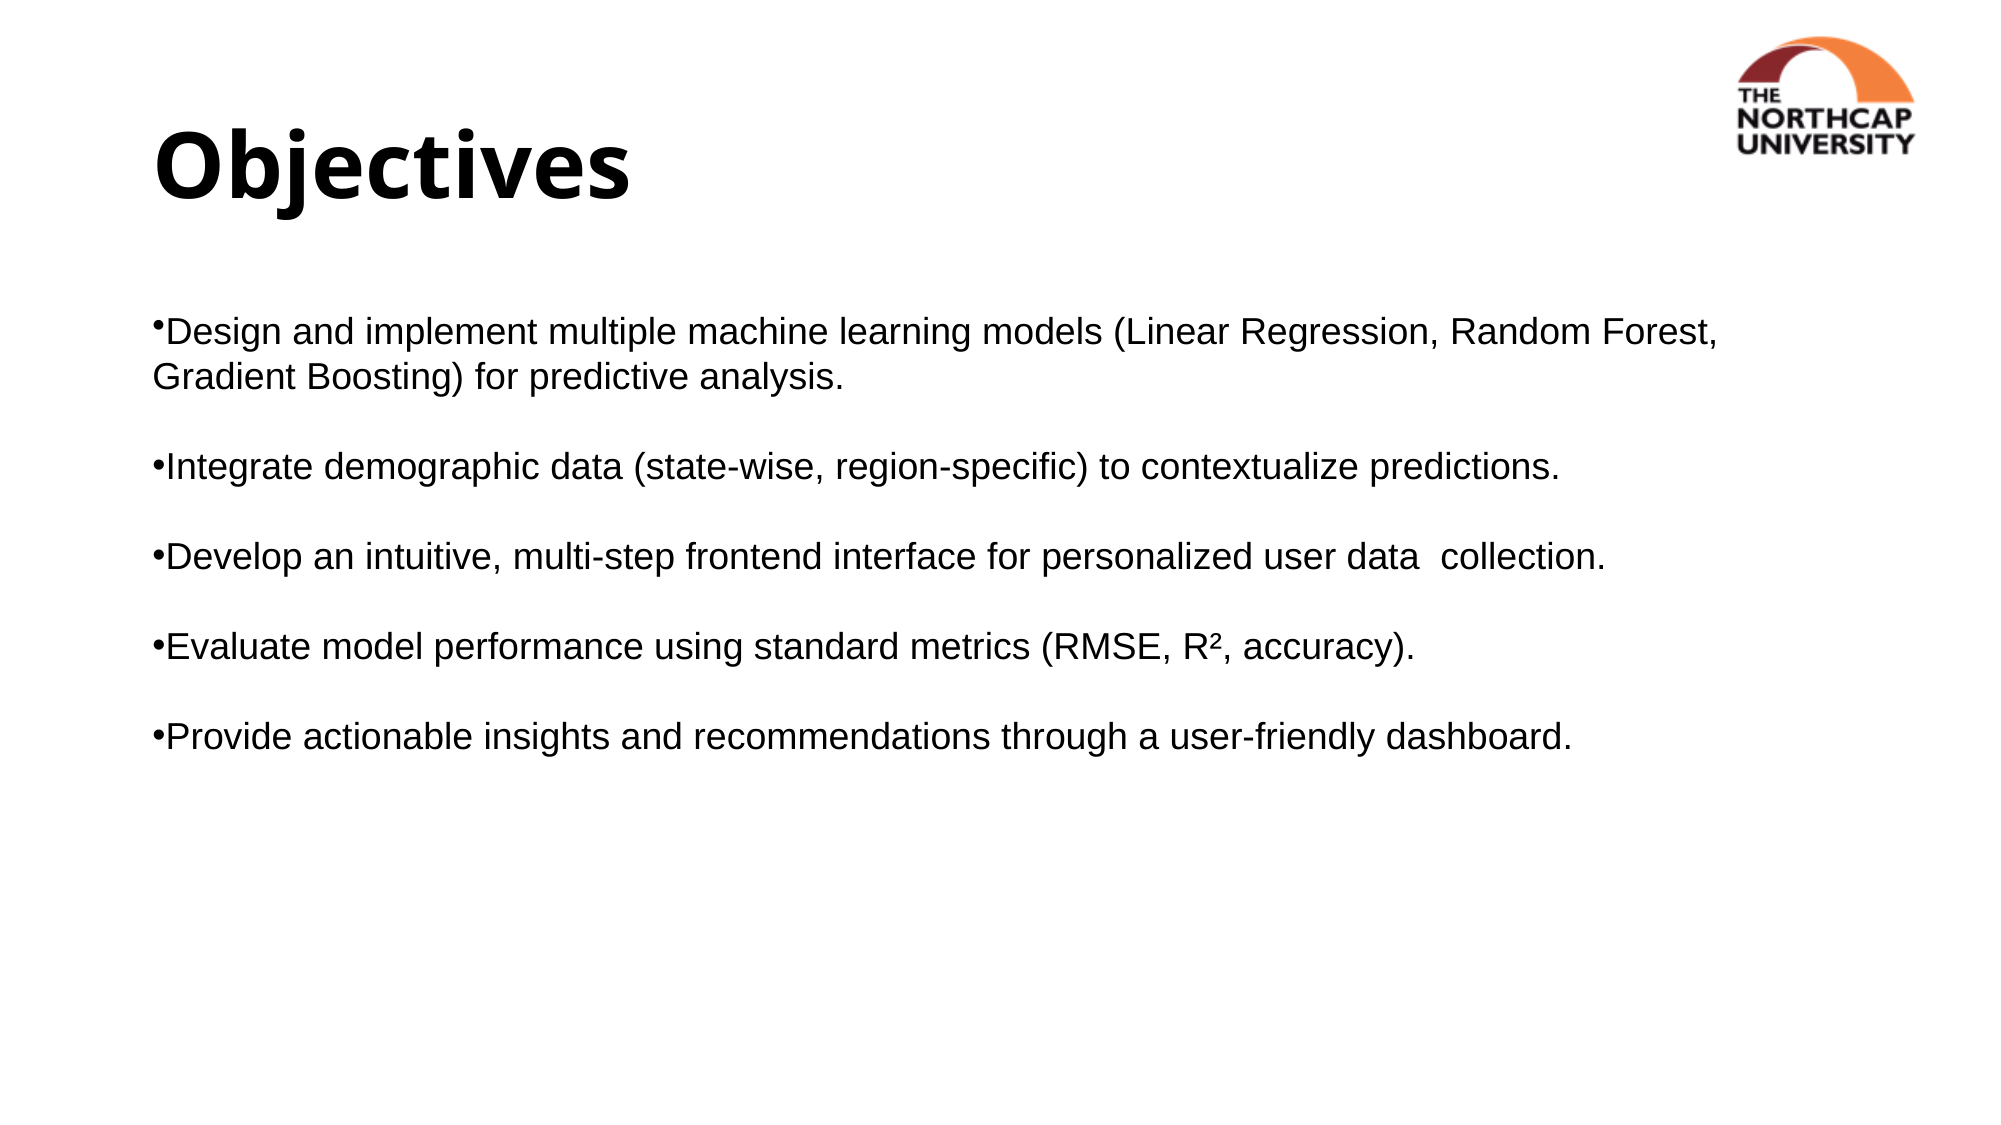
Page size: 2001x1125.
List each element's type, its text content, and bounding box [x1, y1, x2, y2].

list Design and implement multiple machine learning models (Linear Regression, Random Forest, Gradient Boosting) for predictive analysis. Integrate demographic data (state-wise, region-specific) to contextualize predictions. Develop an intuitive, multi-step frontend interface for personalized user data collection. Evaluate model performance using standard metrics (RMSE, R², accuracy). Provide actionable insights and recommendations through a user-friendly dashboard. [137, 205, 1752, 859]
title Objectives [137, 59, 1863, 278]
picture [1723, 24, 1920, 164]
